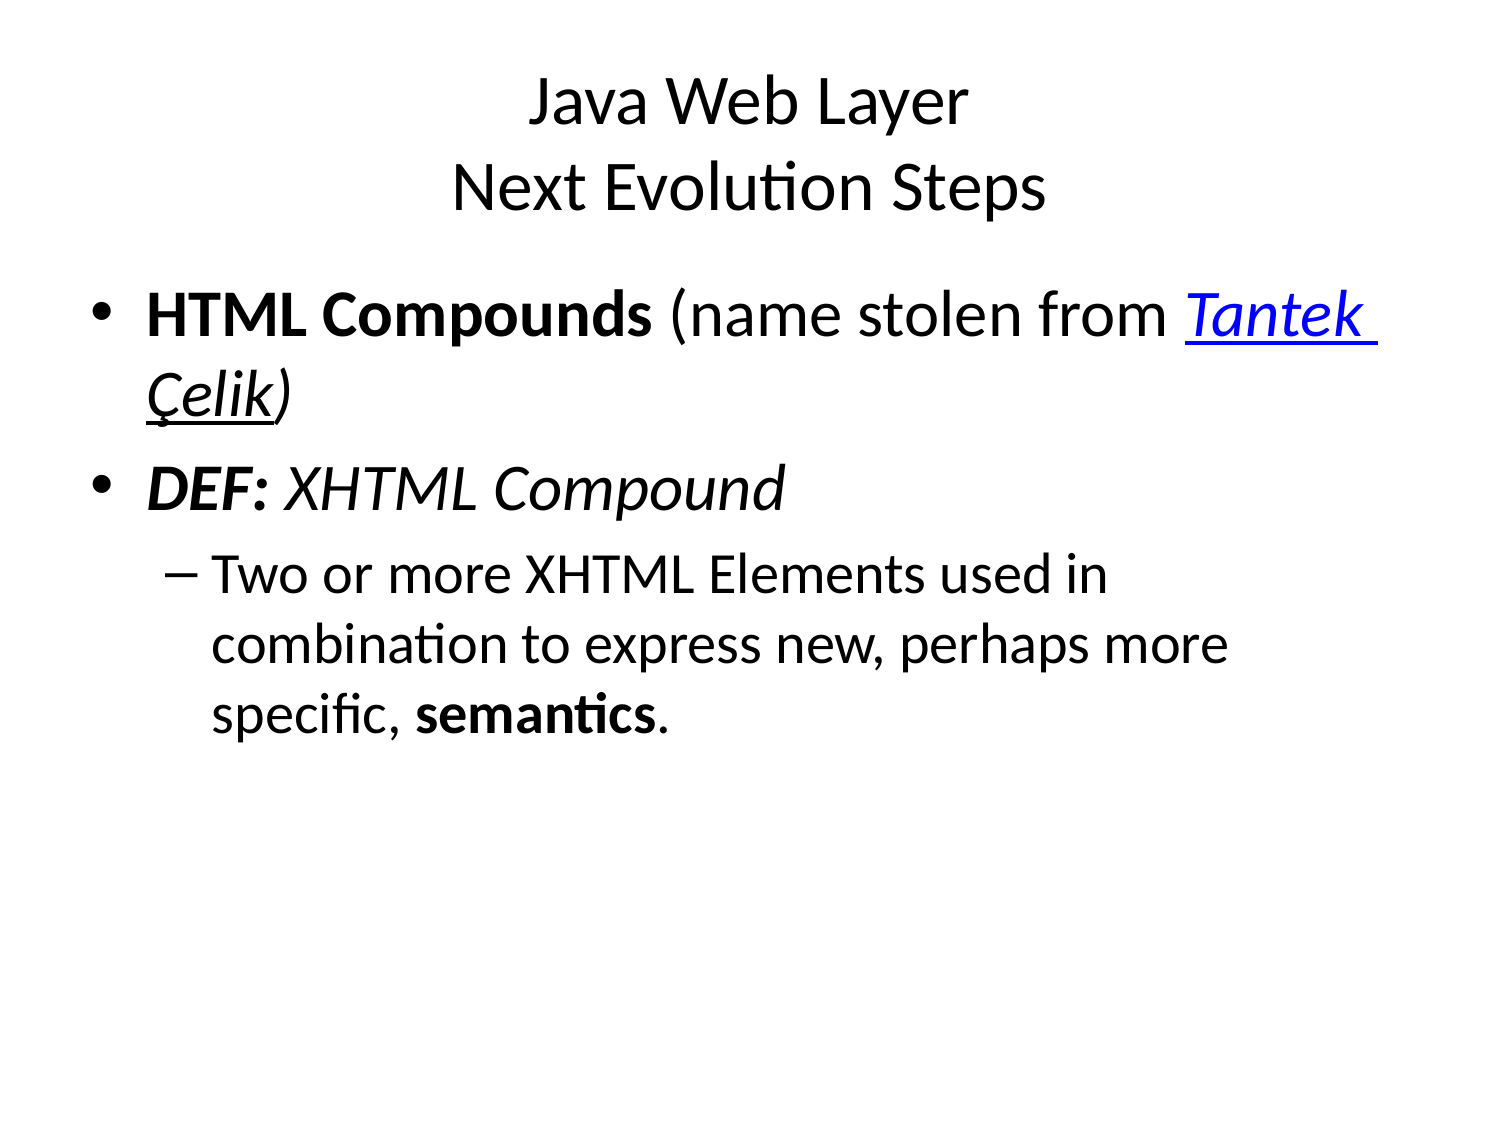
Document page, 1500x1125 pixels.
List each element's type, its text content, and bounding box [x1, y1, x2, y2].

list HTML Compounds (name stolen from Tantek Çelik) DEF: XHTML Compound Two or more XHTML Elements used in combination to express new, perhaps more specific, semantics. [75, 262, 1425, 1005]
title Java Web Layer Next Evolution Steps [75, 45, 1425, 233]
